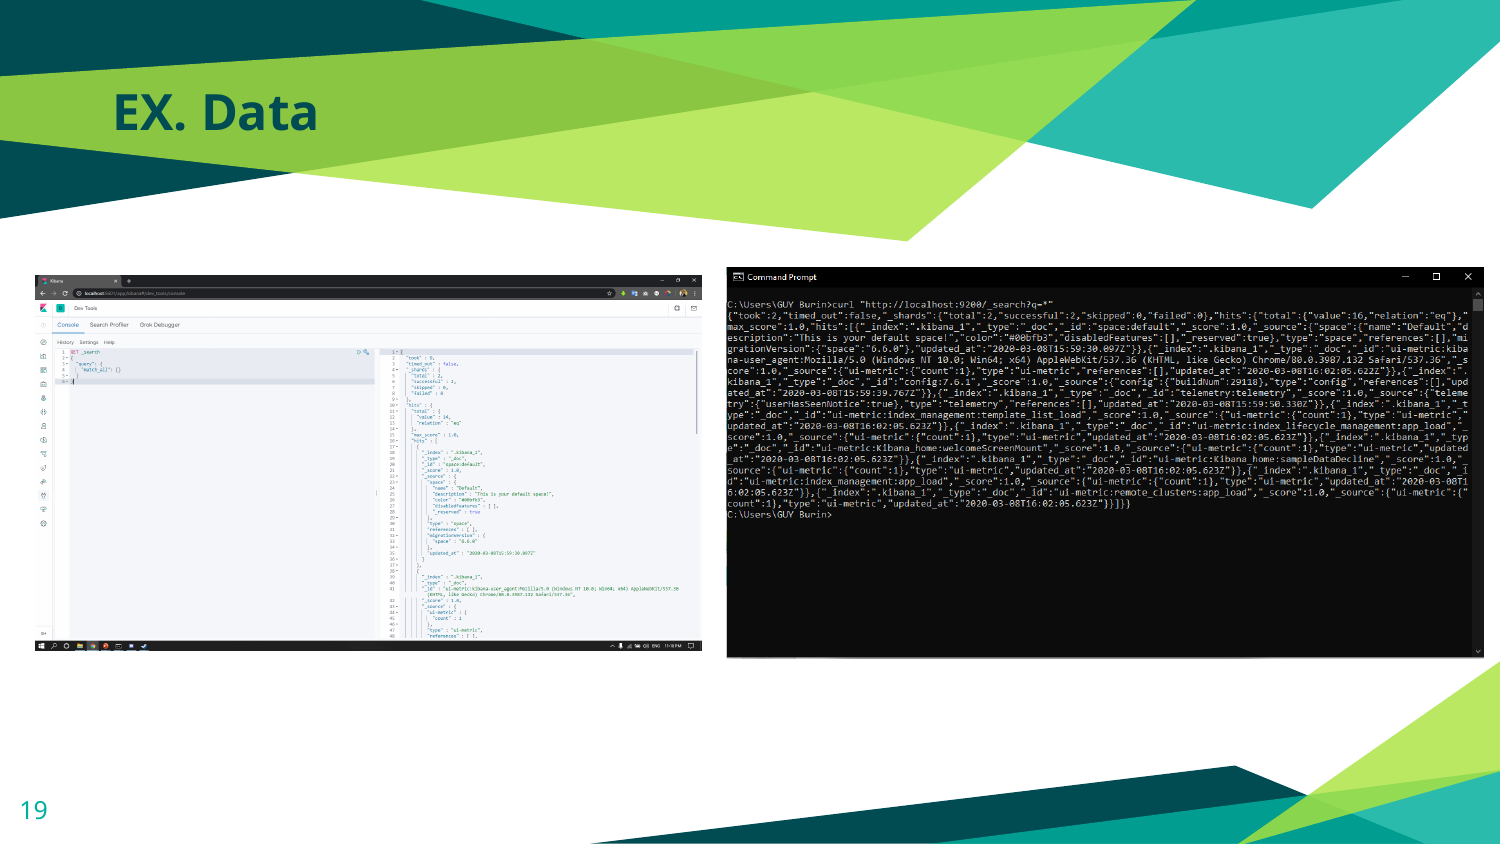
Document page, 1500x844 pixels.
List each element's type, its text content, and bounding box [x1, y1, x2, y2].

picture [35, 274, 703, 651]
slide_number 19 [4, 779, 95, 844]
title EX. Data [97, 65, 1307, 206]
picture [725, 266, 1484, 659]
